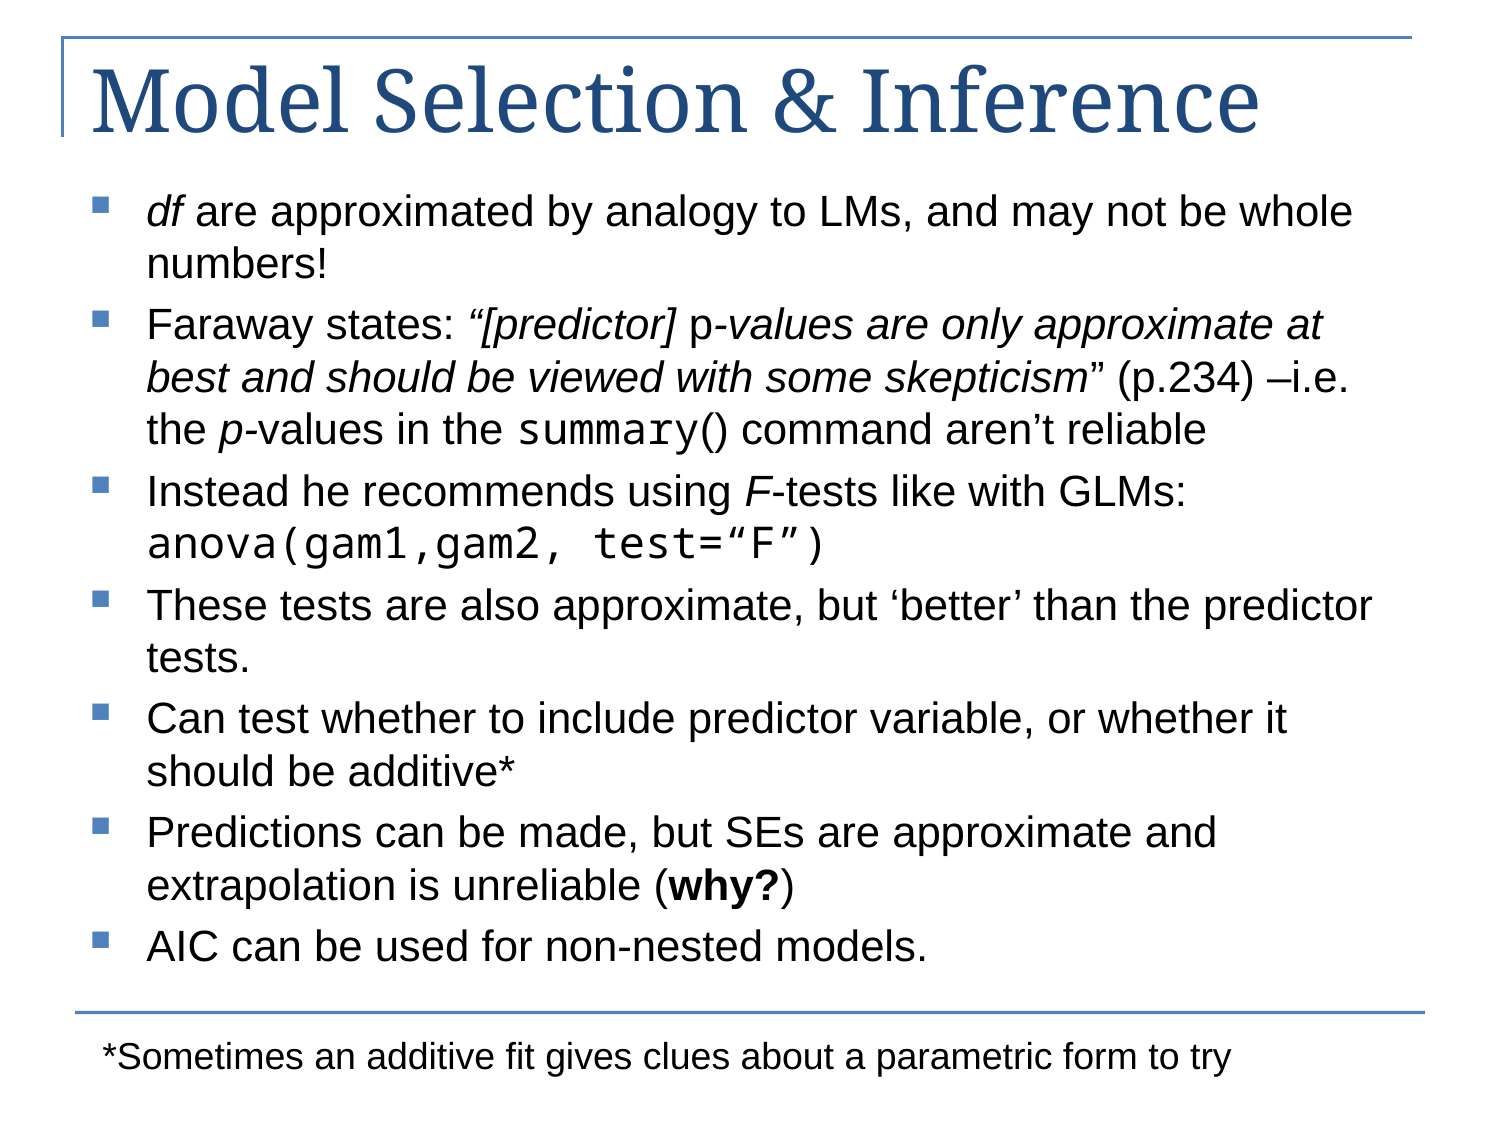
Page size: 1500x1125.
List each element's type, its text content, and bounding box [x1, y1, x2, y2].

text_box *Sometimes an additive fit gives clues about a parametric form to try [87, 1024, 1350, 1085]
list df are approximated by analogy to LMs, and may not be whole numbers! Faraway states: “[predictor] p-values are only approximate at best and should be viewed with some skepticism” (p.234) –i.e. the p-values in the summary() command aren’t reliable Instead he recommends using F-tests like with GLMs: anova(gam1,gam2, test=“F”) These tests are also approximate, but ‘better’ than the predictor tests. Can test whether to include predictor variable, or whether it should be additive* Predictions can be made, but SEs are approximate and extrapolation is unreliable (why?) AIC can be used for non-nested models. [75, 174, 1425, 993]
title Model Selection & Inference [75, 37, 1425, 174]
